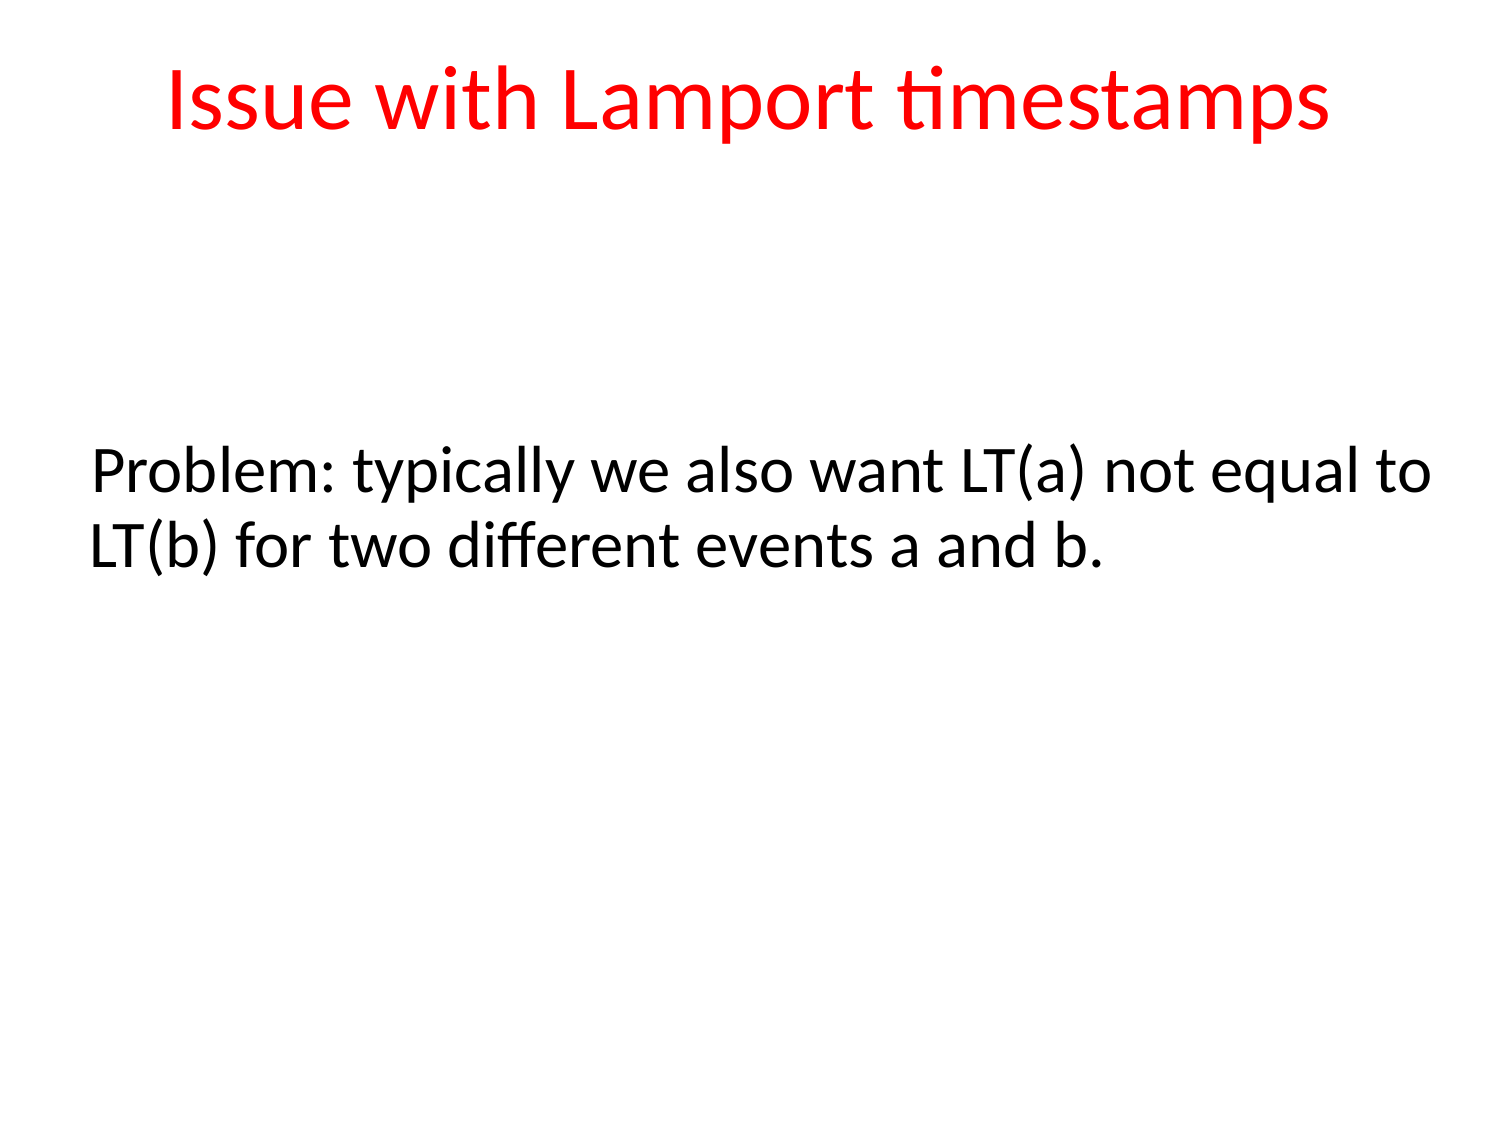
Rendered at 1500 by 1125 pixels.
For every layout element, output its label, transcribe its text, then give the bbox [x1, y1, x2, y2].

title Issue with Lamport timestamps [0, 0, 1499, 187]
list Problem: typically we also want LT(a) not equal to LT(b) for two different events a and b. [0, 424, 1499, 1125]
